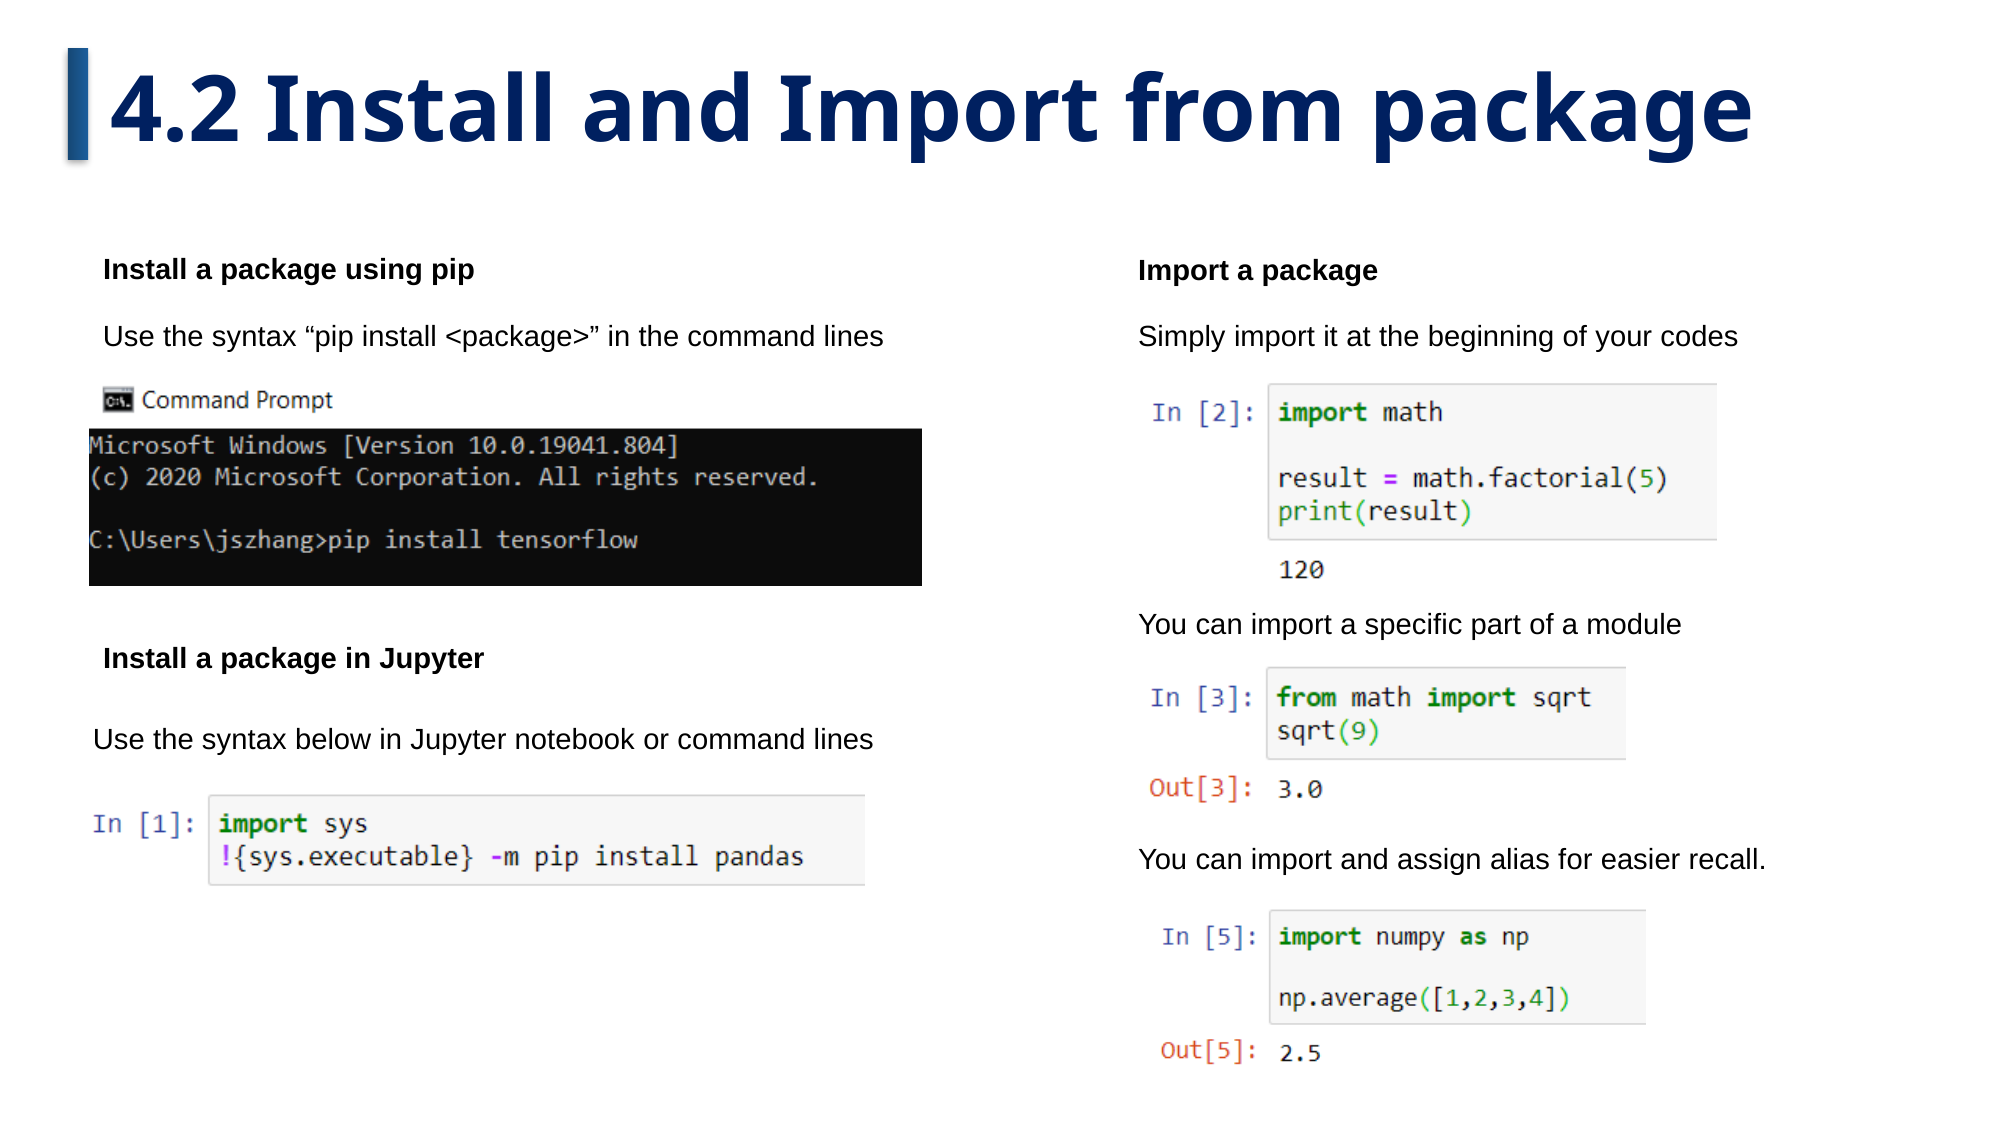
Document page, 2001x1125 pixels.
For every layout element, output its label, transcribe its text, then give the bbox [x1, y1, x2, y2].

text_box Install a package in Jupyter [88, 632, 766, 682]
text_box Import a package [1123, 243, 1801, 294]
text_box Use the syntax “pip install <package>” in the command lines [88, 310, 921, 361]
picture [88, 377, 923, 586]
text_box Install a package using pip [88, 243, 766, 293]
text_box 4.2 Install and Import from package [102, 48, 1866, 169]
picture [1149, 360, 1717, 591]
text_box You can import a specific part of a module [1123, 598, 1957, 648]
picture [1149, 904, 1647, 1073]
text_box Simply import it at the beginning of your codes [1123, 310, 1957, 361]
text_box Use the syntax below in Jupyter notebook or command lines [78, 712, 974, 763]
picture [87, 776, 866, 897]
text_box [67, 48, 89, 160]
text_box You can import and assign alias for easier recall. [1123, 833, 1957, 883]
picture [1134, 645, 1626, 817]
